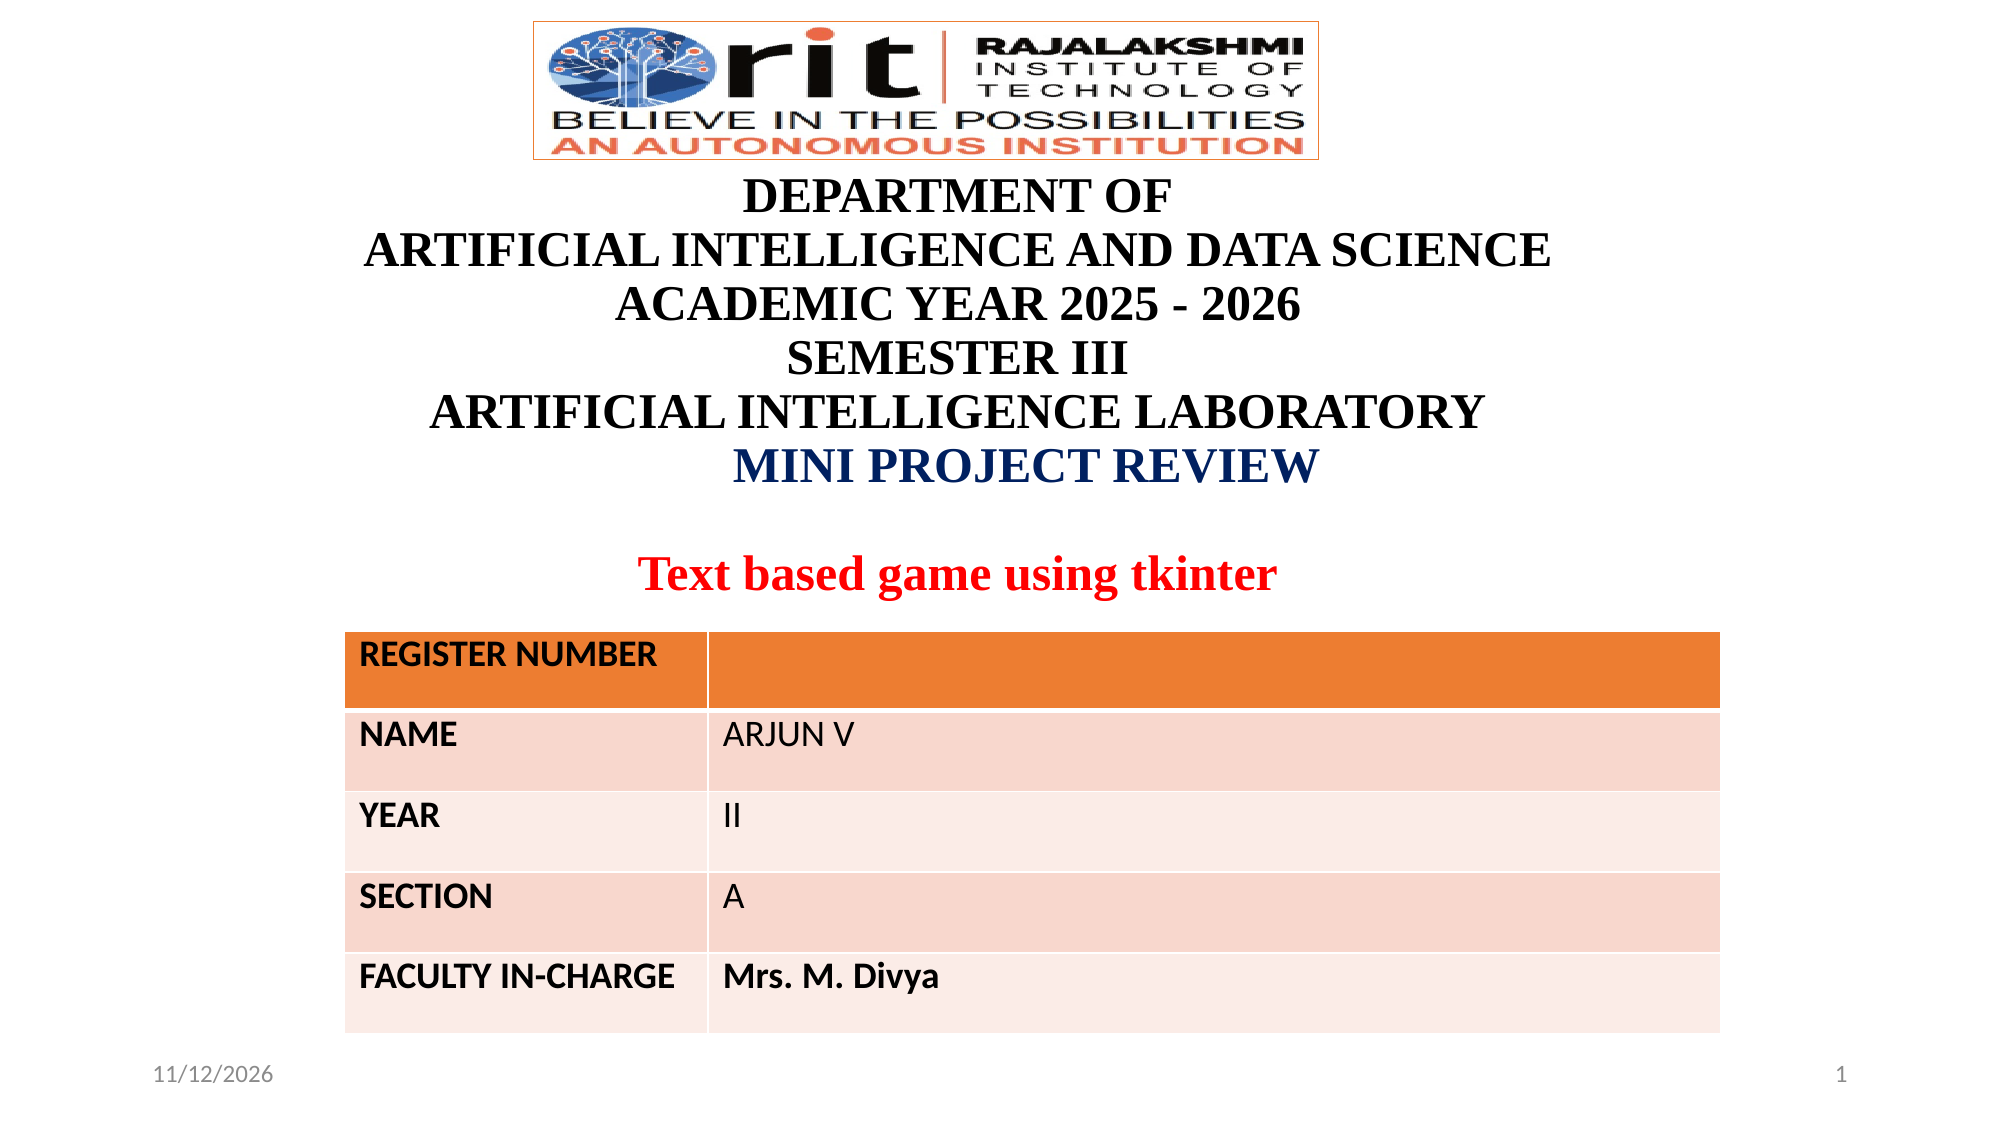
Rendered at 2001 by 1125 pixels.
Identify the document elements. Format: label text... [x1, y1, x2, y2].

table_cell Mrs. M. Divya [709, 954, 1720, 1033]
table_cell ARJUN V [709, 713, 1720, 791]
table_cell II [709, 792, 1720, 871]
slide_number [137, 1042, 588, 1103]
table_cell FACULTY IN-CHARGE [345, 954, 707, 1033]
table_cell SECTION [345, 873, 707, 952]
table_header [709, 632, 1720, 708]
title DEPARTMENT OF ARTIFICIAL INTELLIGENCE AND DATA SCIENCE ACADEMIC YEAR 2025 - 2026 SEMESTER III ARTIFICIAL INTELLIGENCE LABORATORY MINI PROJECT REVIEW Text based game using tkinter [71, 205, 1845, 609]
table_cell NAME [345, 713, 707, 791]
table_header REGISTER NUMBER [345, 632, 707, 708]
table_cell YEAR [345, 792, 707, 871]
picture [534, 22, 1318, 160]
table_cell A [709, 873, 1720, 952]
slide_number 1 [1412, 1042, 1863, 1103]
